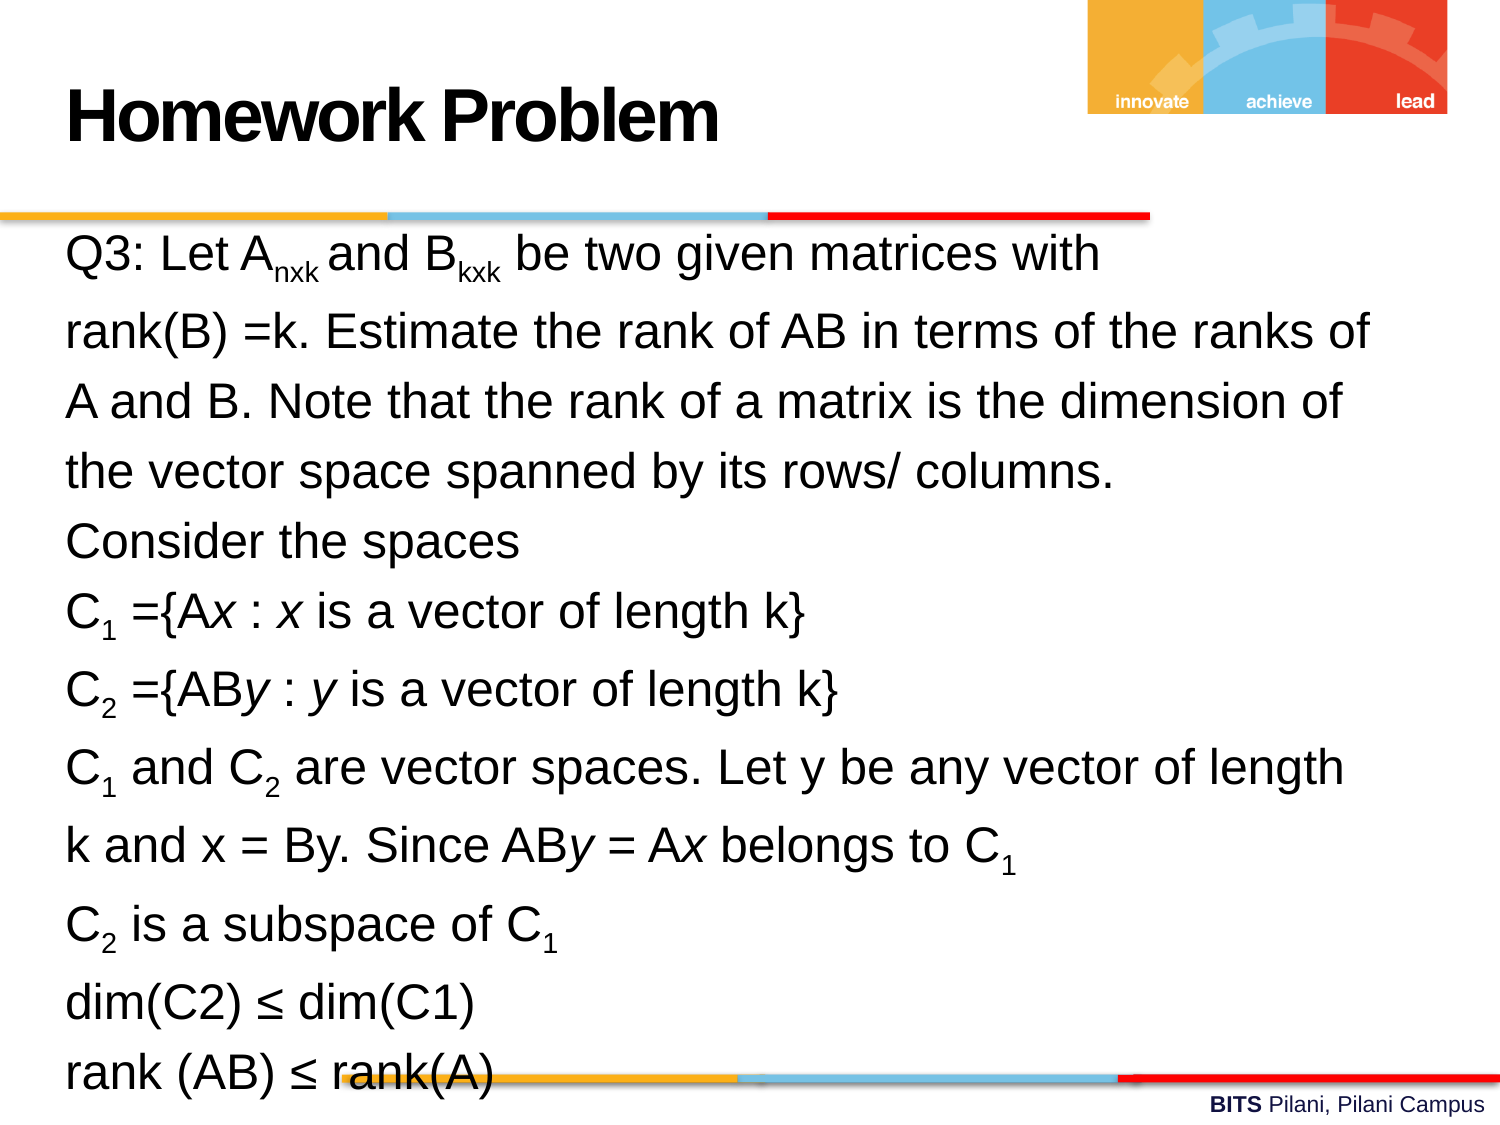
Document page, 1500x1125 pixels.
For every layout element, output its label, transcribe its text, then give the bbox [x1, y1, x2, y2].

picture [1087, 0, 1448, 114]
list Homework Problem [50, 24, 1088, 213]
list Q3: Let Anxk and Bkxk be two given matrices with rank(B) =k. Estimate the rank of AB in terms of the ranks of A and B. Note that the rank of a matrix is the dimension of the vector space spanned by its rows/ columns. Consider the spaces C1 ={Ax : x is a vector of length k} C2 ={ABy : y is a vector of length k} C1 and C2 are vector spaces. Let y be any vector of length k and x = By. Since ABy = Ax belongs to C1 C2 is a subspace of C1 dim(C2) ≤ dim(C1) rank (AB) ≤ rank(A) [50, 212, 1400, 955]
